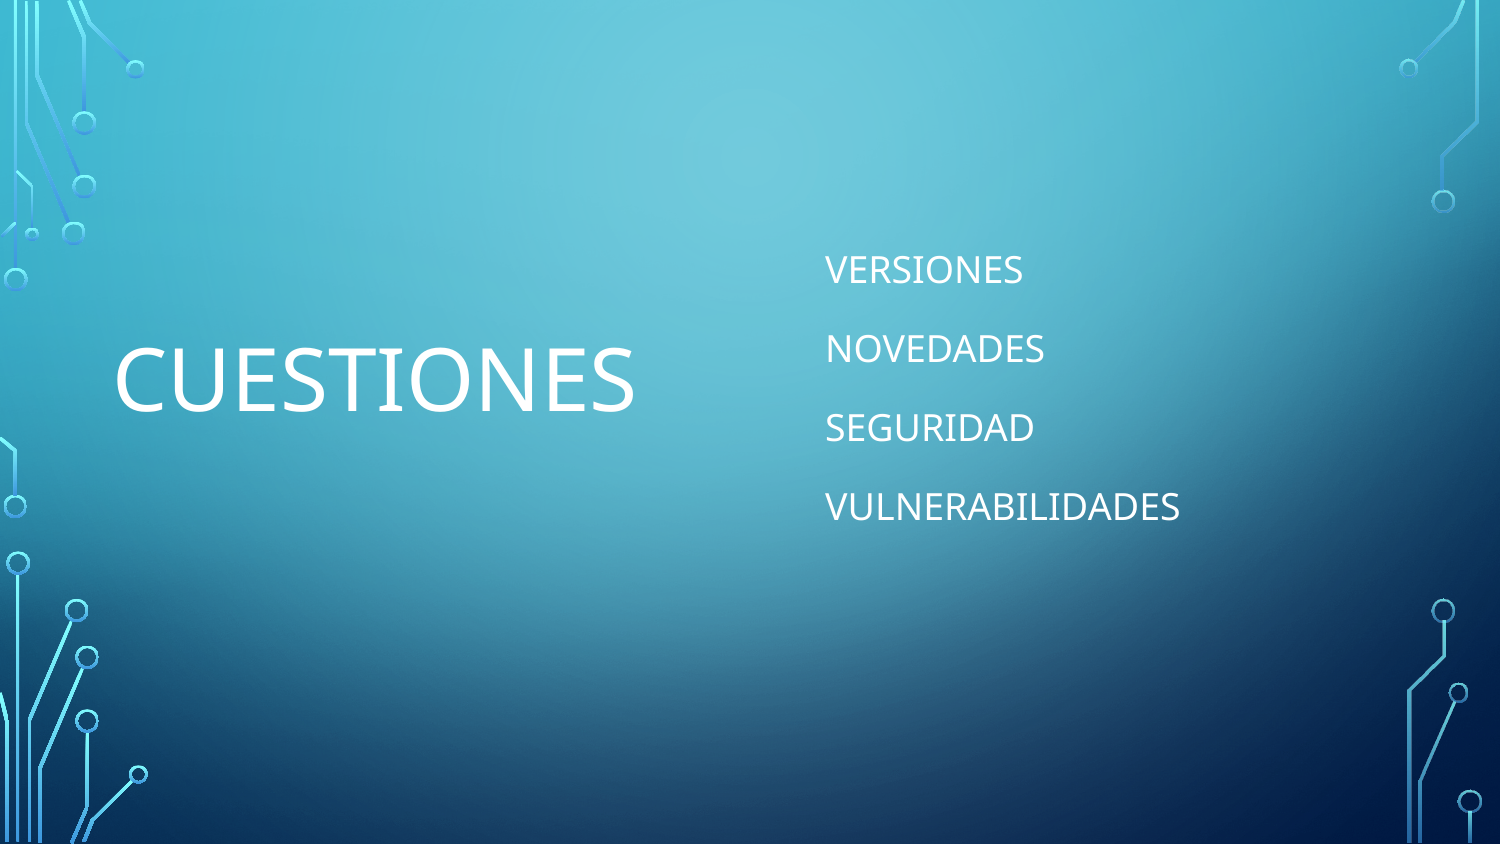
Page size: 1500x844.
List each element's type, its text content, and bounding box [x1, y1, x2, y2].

title CUESTIONES [43, 202, 708, 446]
list VERSIONES NOVEDADES SEGURIDAD VULNERABILIDADES [810, 118, 1440, 725]
